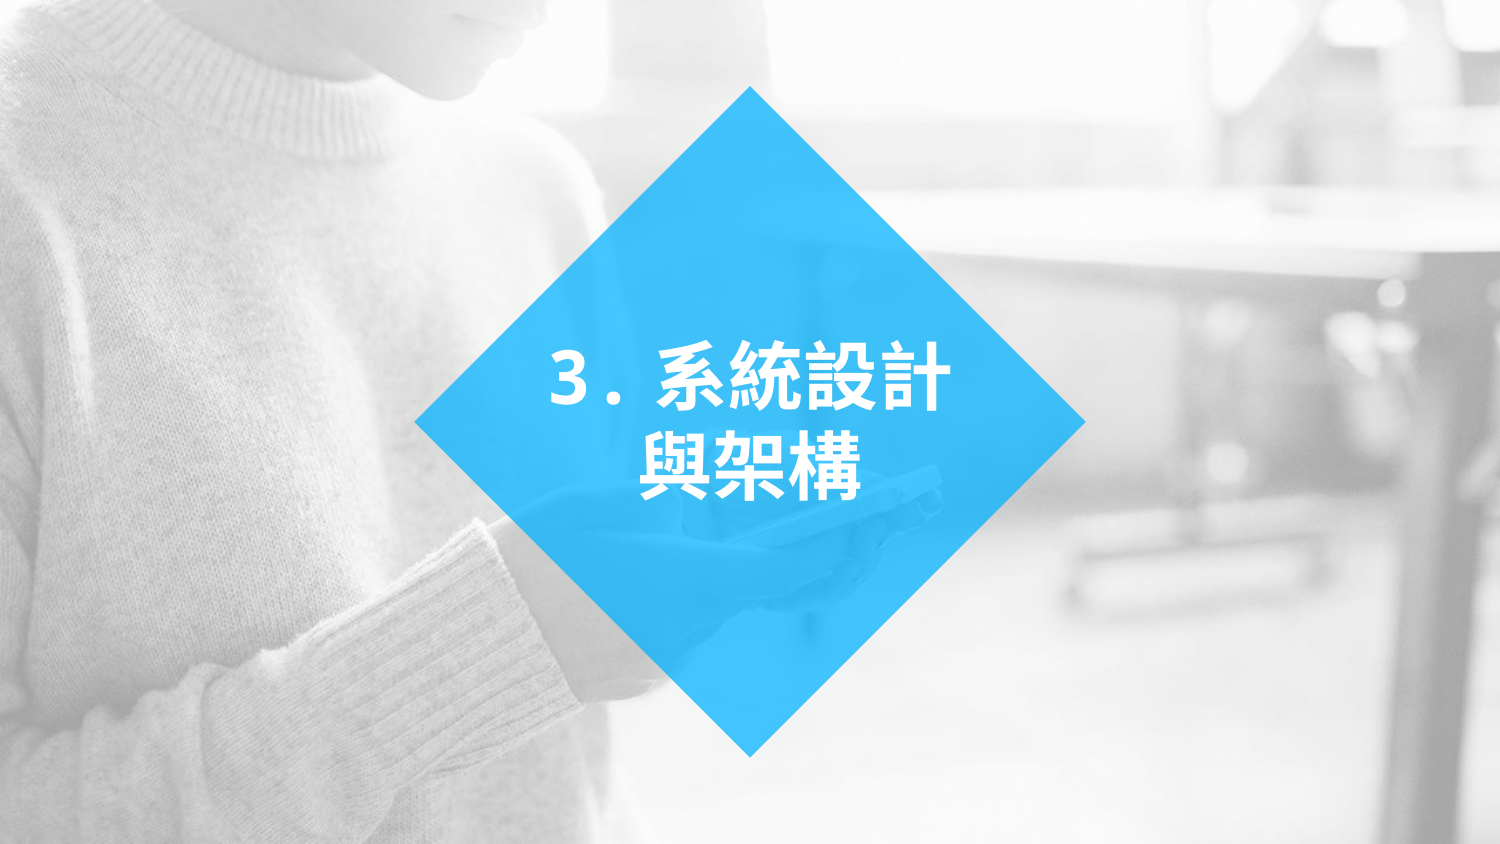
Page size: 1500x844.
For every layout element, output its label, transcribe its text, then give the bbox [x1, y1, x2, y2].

title 3.系統設計與架構 [500, 189, 1000, 525]
text_box … [0, 0, 1500, 844]
picture [517, 525, 983, 758]
picture [647, 86, 853, 189]
picture [1000, 336, 1086, 508]
picture [414, 336, 500, 508]
